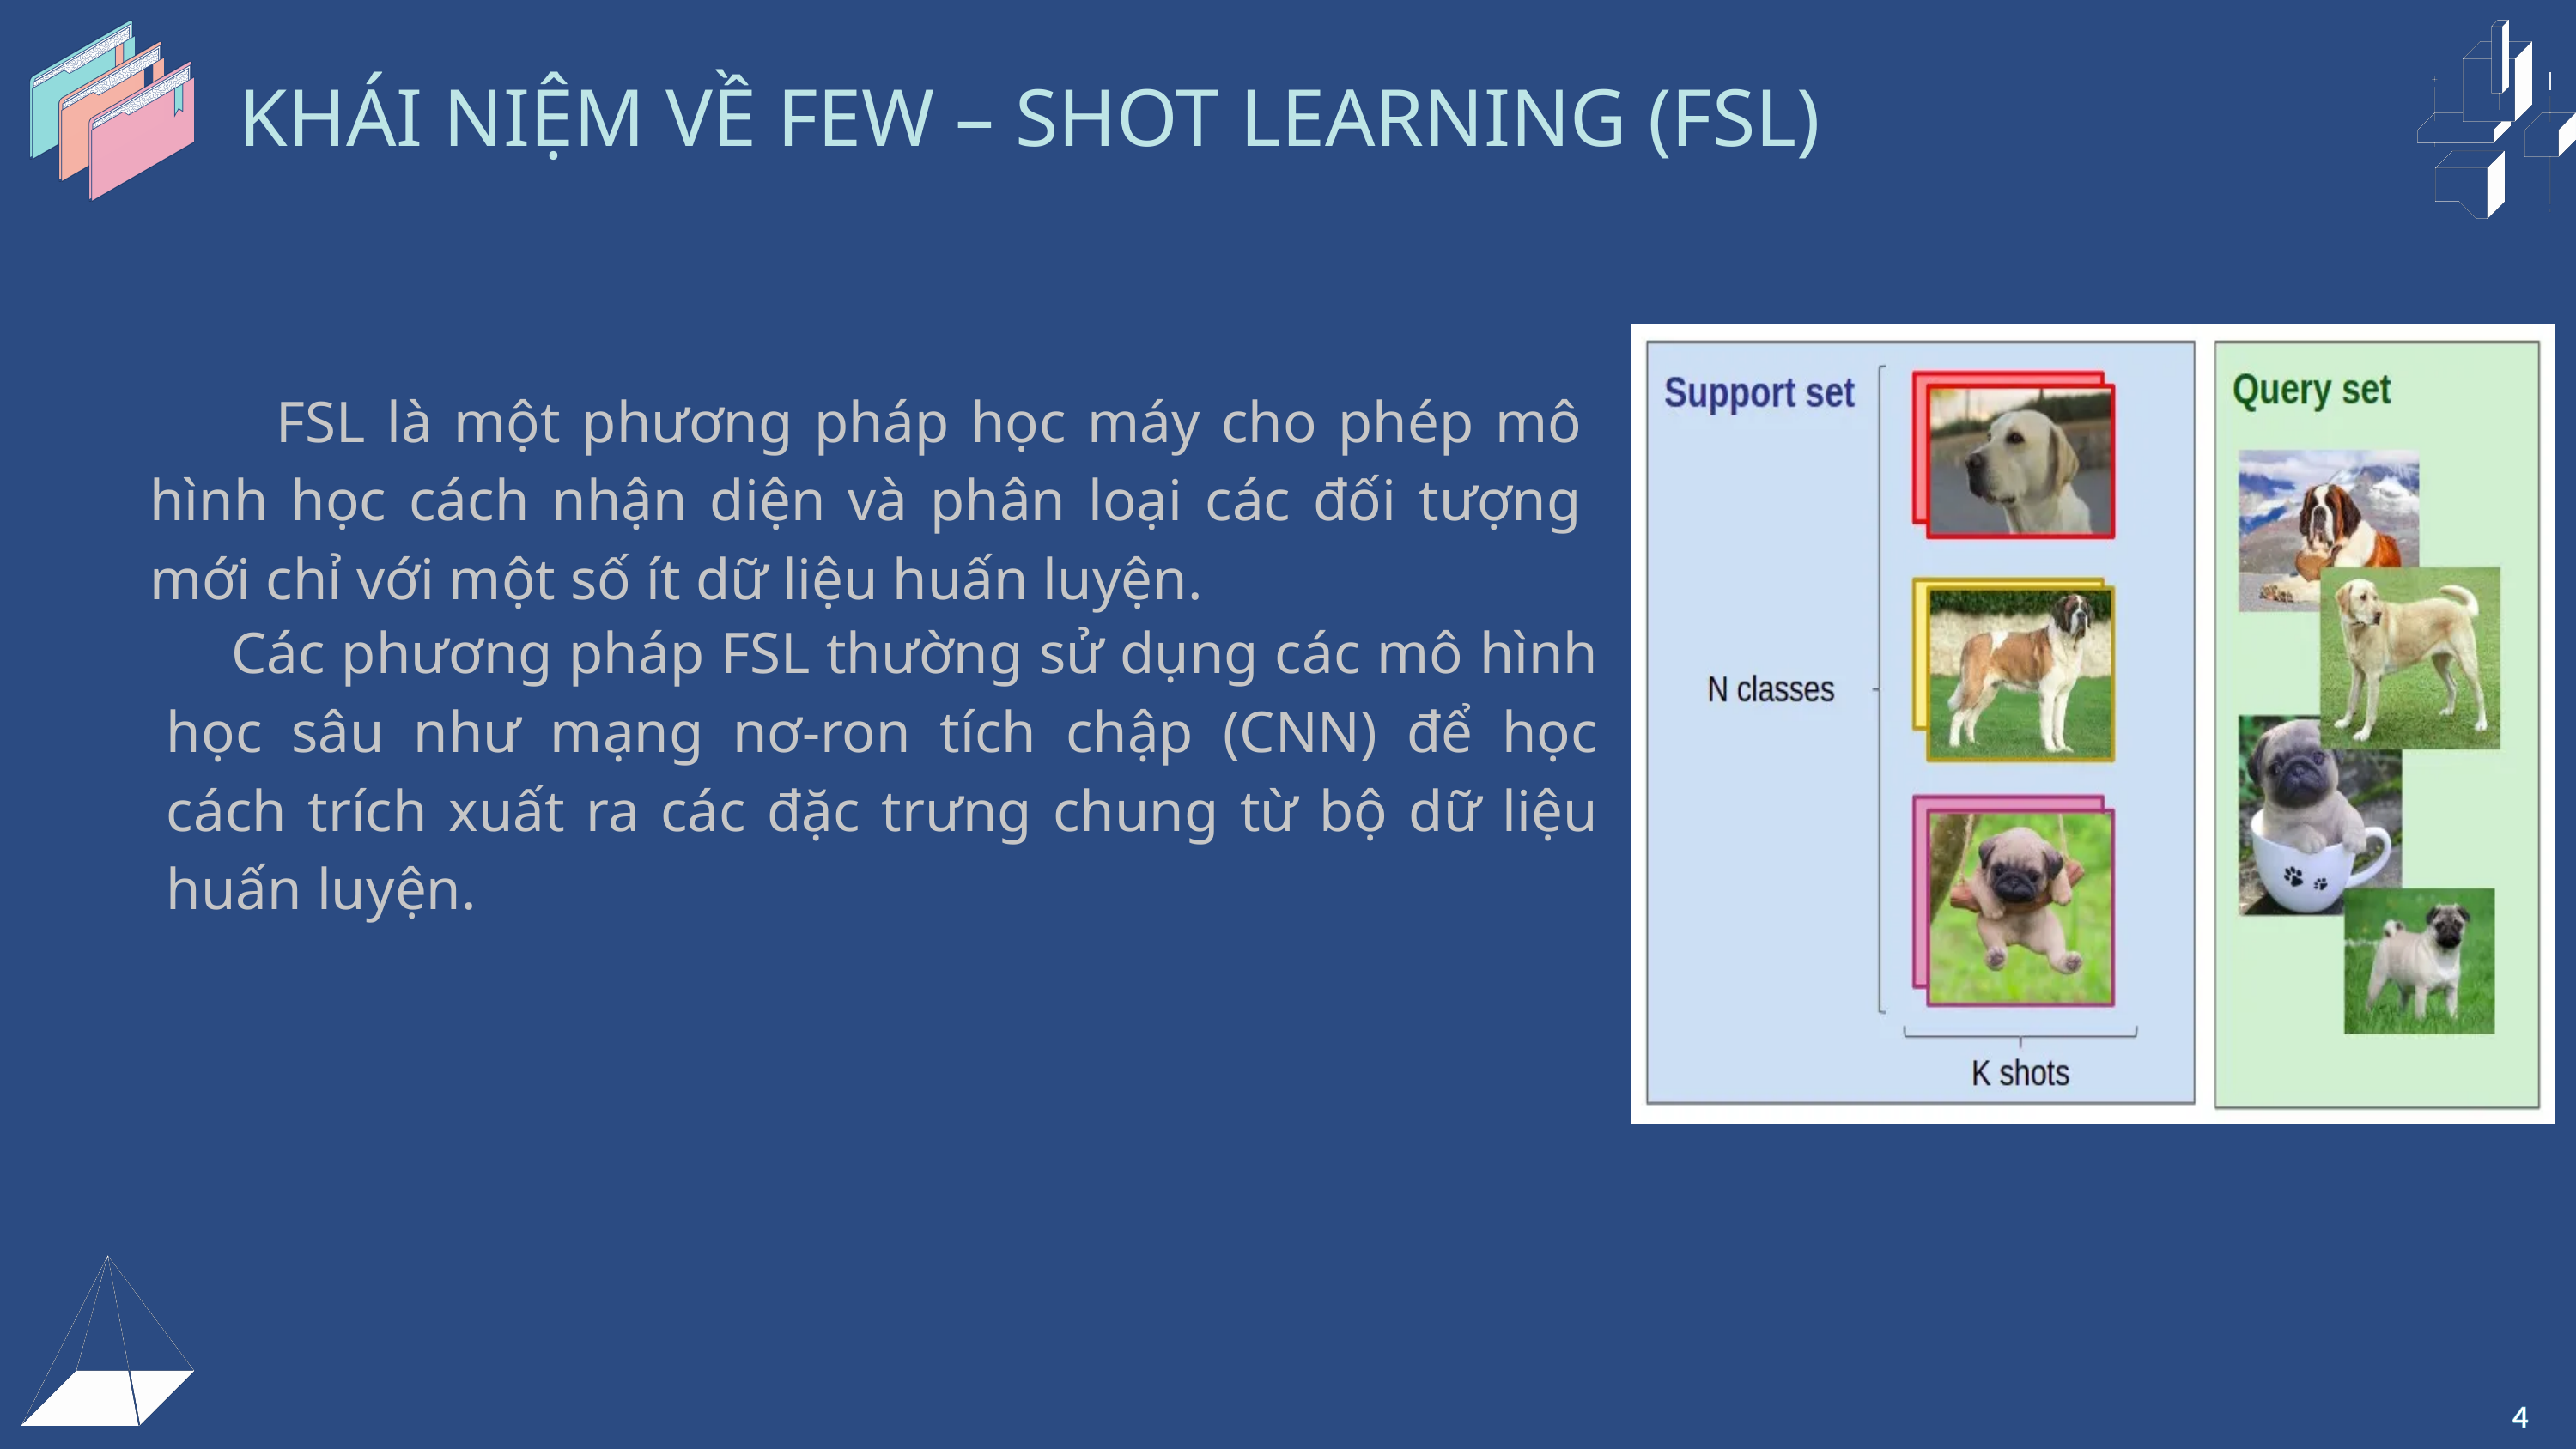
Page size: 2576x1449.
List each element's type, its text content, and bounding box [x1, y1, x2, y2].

text_box [21, 1255, 195, 1426]
text_box KHÁI NIỆM VỀ FEW – SHOT LEARNING (FSL) [239, 51, 2029, 162]
text_box [1631, 324, 2555, 1124]
text_box [58, 41, 165, 182]
text_box Các phương pháp FSL thường sử dụng các mô hình học sâu như mạng nơ-ron tích chập (CNN) để học cách trích xuất ra các đặc trưng chung từ bộ dữ liệu huấn luyện. [166, 606, 1600, 922]
text_box [2416, 20, 2576, 220]
text_box 4 [2240, 1389, 2542, 1441]
text_box FSL là một phương pháp học máy cho phép mô hình học cách nhận diện và phân loại các đối tượng mới chỉ với một số ít dữ liệu huấn luyện. [149, 374, 1583, 611]
text_box [88, 61, 195, 202]
text_box [29, 20, 136, 161]
